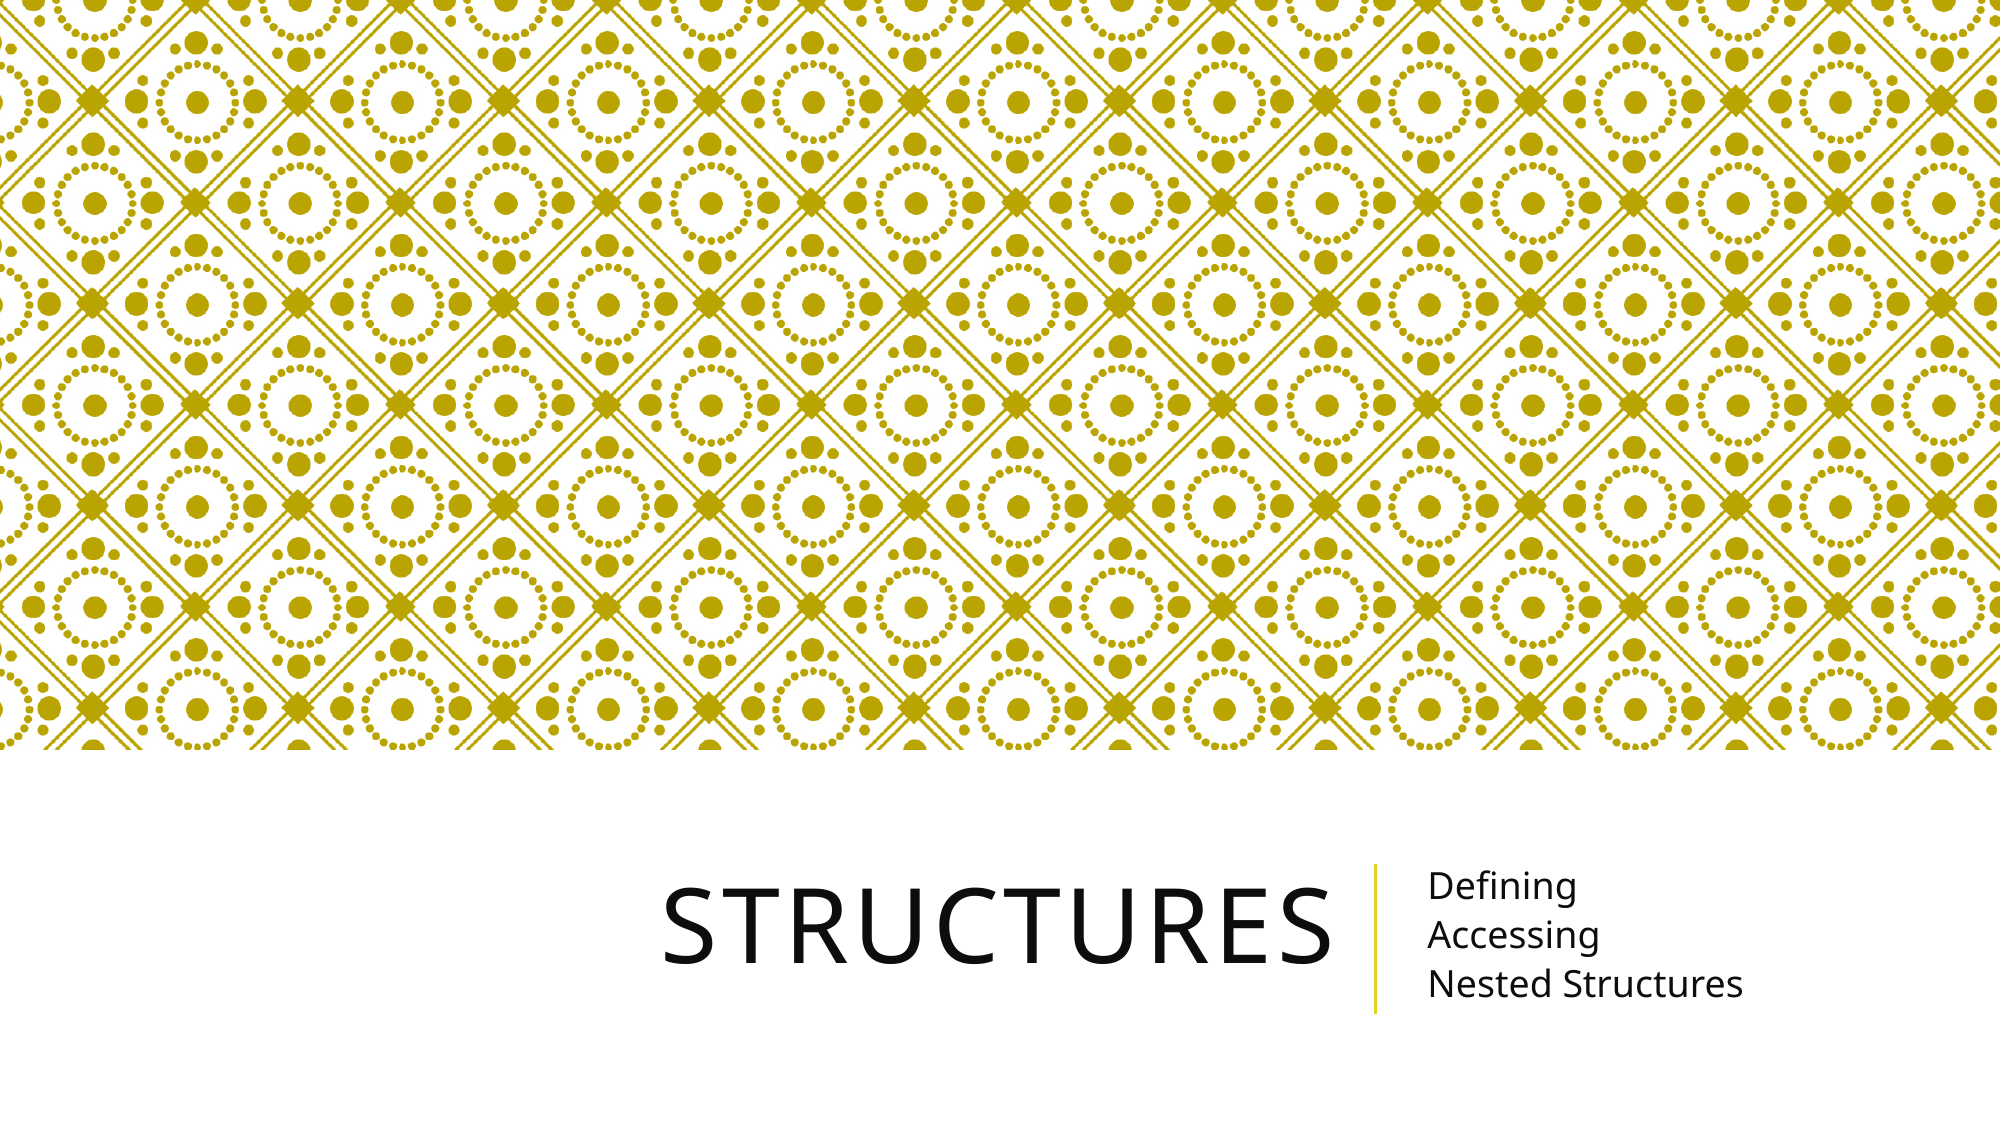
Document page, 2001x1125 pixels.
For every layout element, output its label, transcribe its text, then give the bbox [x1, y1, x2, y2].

list Defining Accessing Nested Structures [1412, 813, 1938, 1054]
title Structures [75, 813, 1350, 1054]
